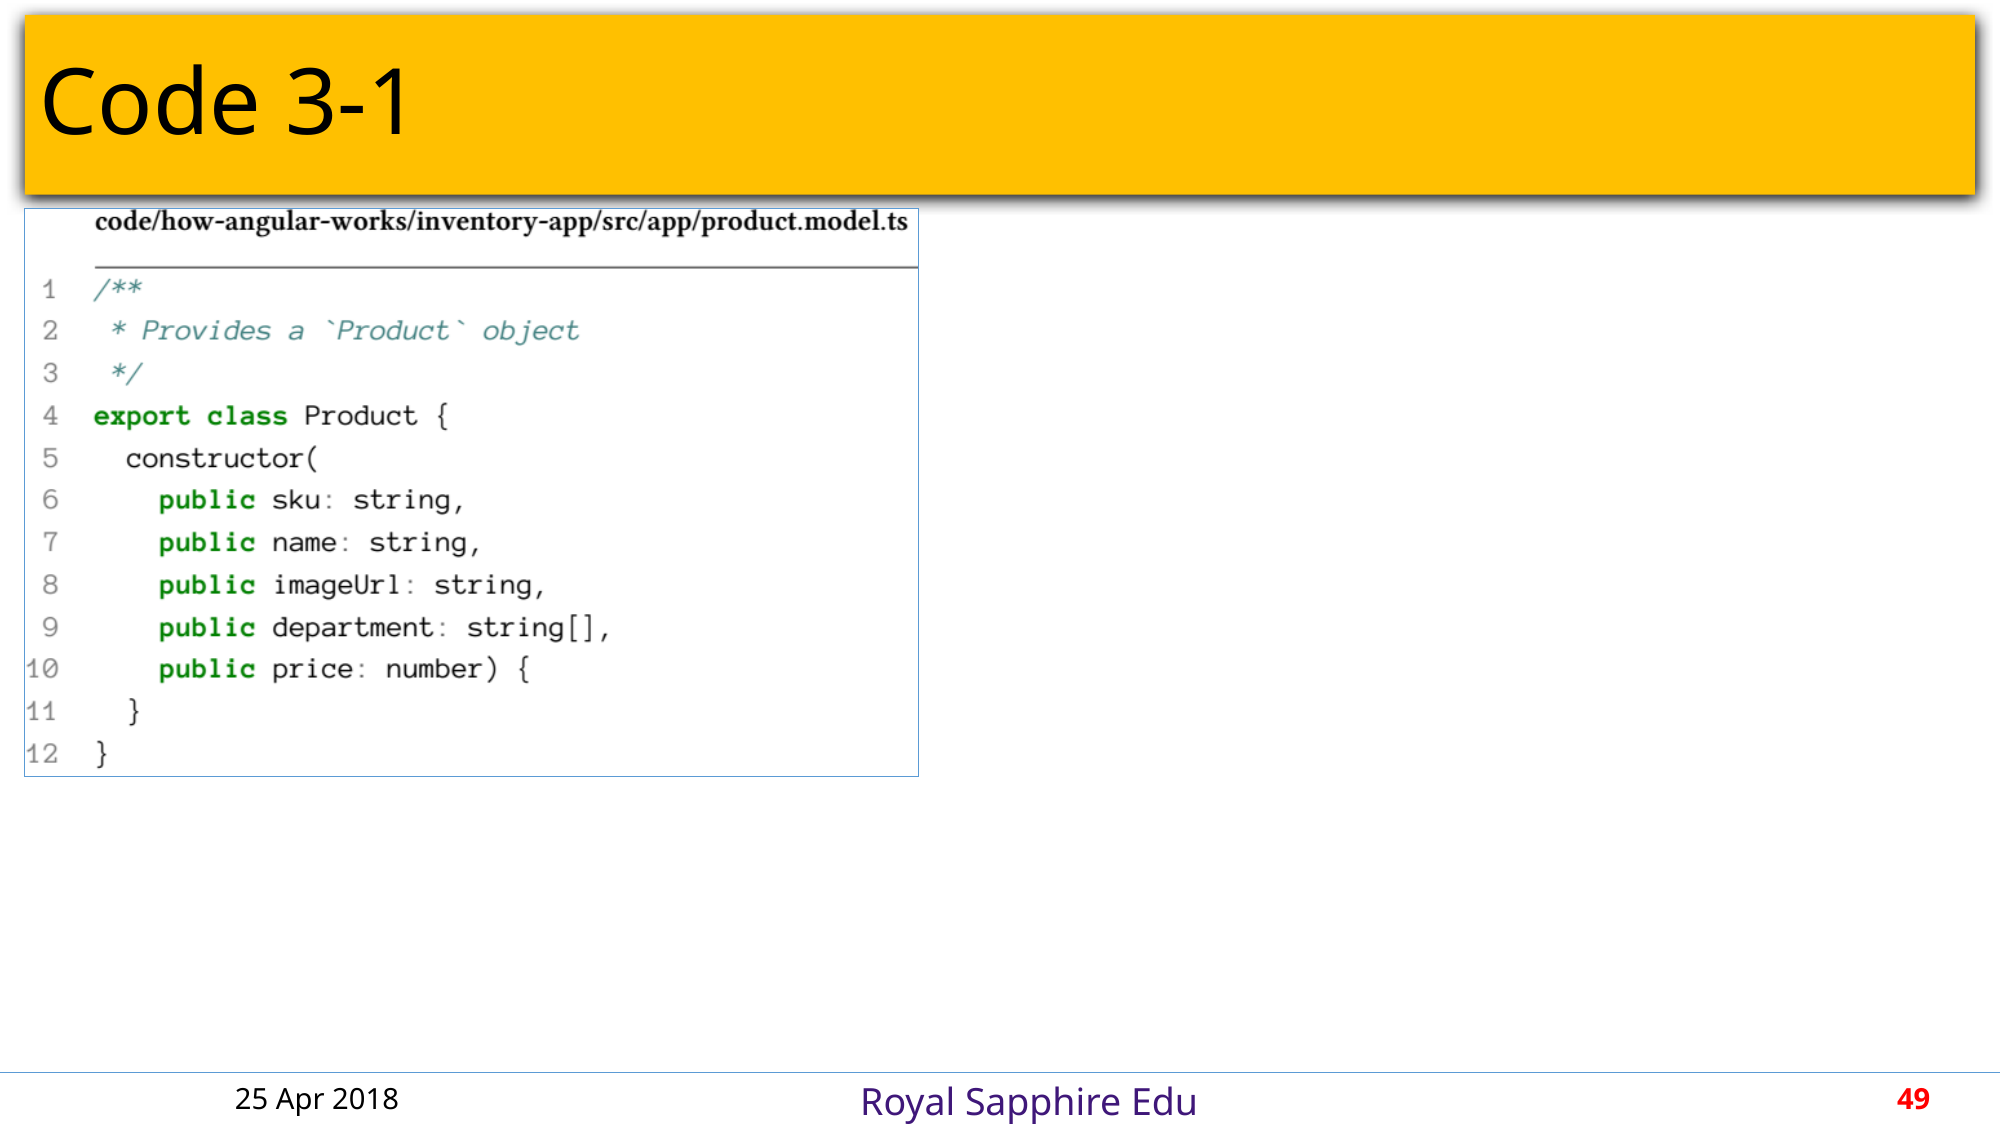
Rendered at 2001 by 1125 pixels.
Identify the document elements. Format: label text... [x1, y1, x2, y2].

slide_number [220, 1072, 671, 1115]
slide_number 49 [1495, 1072, 1946, 1115]
picture [24, 208, 919, 777]
title Code 3-1 [24, 14, 1975, 195]
